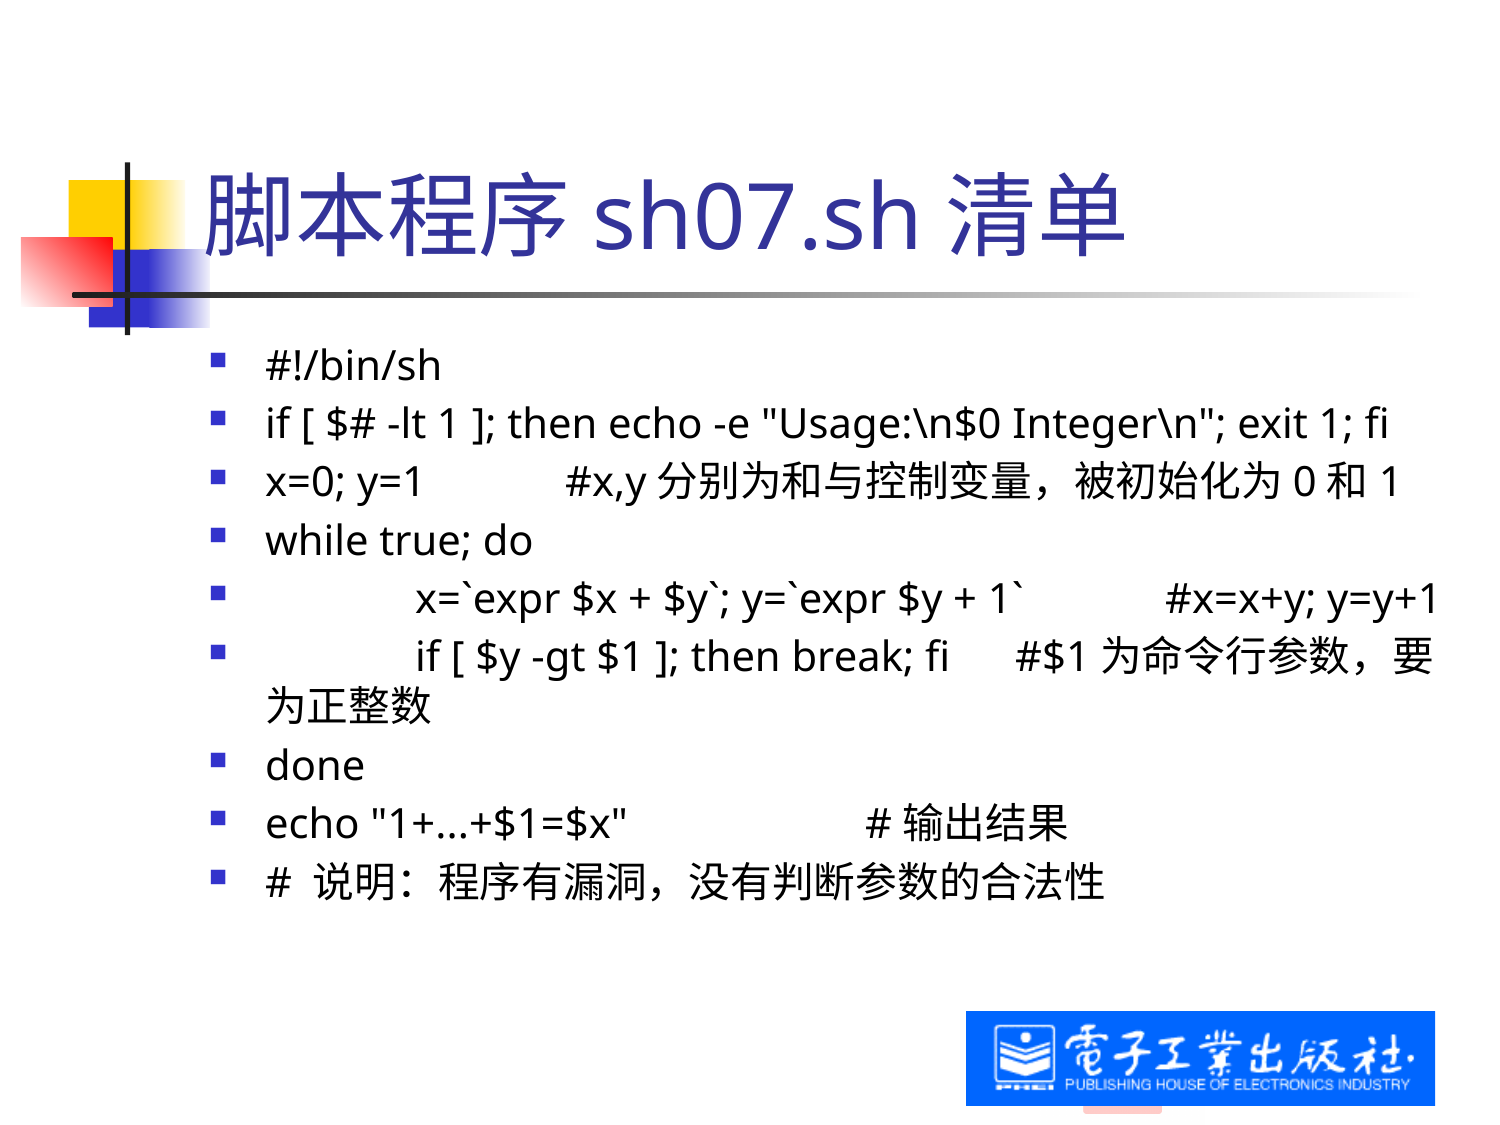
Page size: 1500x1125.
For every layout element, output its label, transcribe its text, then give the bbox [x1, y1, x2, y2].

picture [966, 1010, 1436, 1125]
title 脚本程序sh07.sh清单 [188, 34, 1468, 276]
list #!/bin/sh if [ $# -lt 1 ]; then echo -e "Usage:\n$0 Integer\n"; exit 1; fi x=0; y=1 #x,y分别为和与控制变量，被初始化为0和1 while true; do x=`expr $x + $y`; y=`expr $y + 1` #x=x+y; y=y+1 if [ $y -gt $1 ]; then break; fi #$1为命令行参数，要为正整数 done echo "1+...+$1=$x" #输出结果 # 说明：程序有漏洞，没有判断参数的合法性 [193, 330, 1470, 1007]
